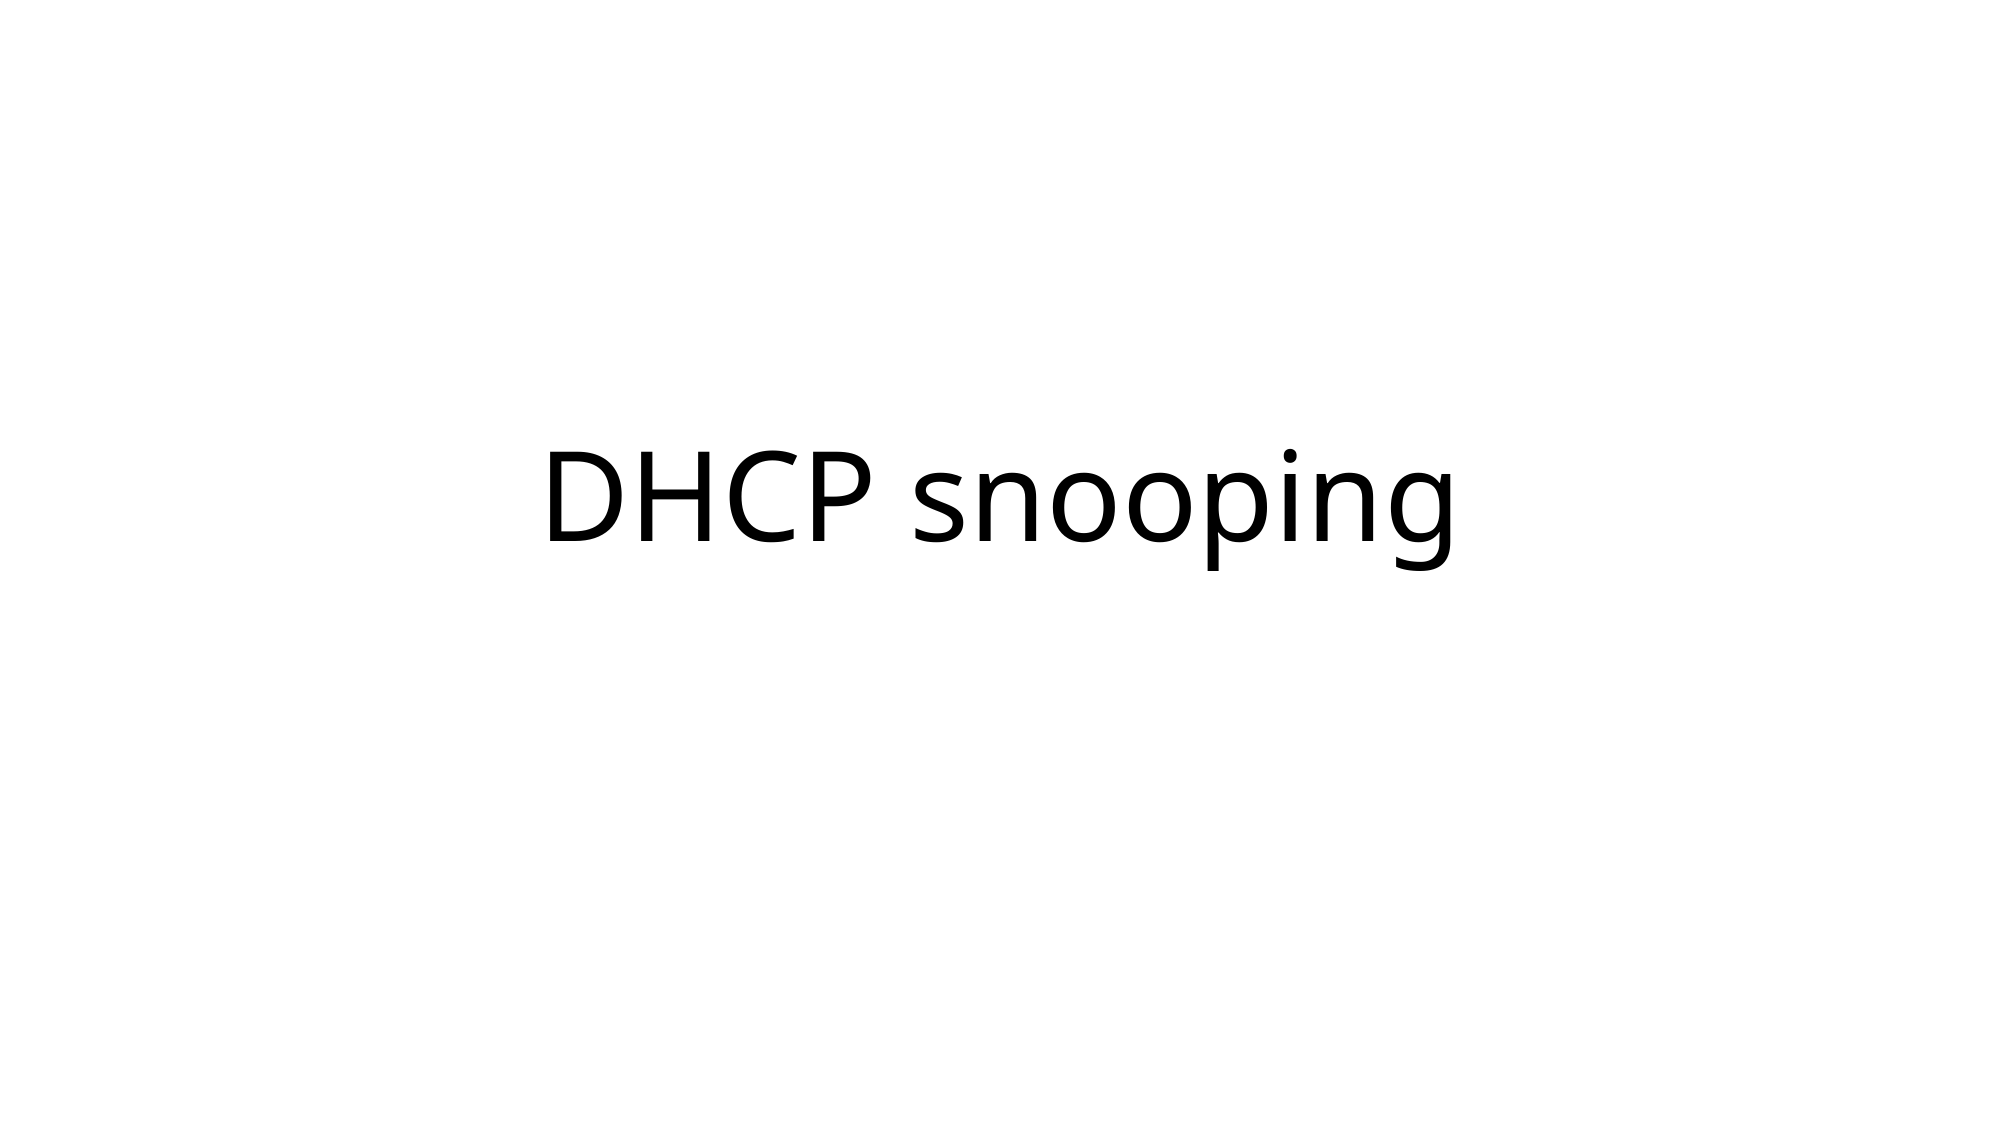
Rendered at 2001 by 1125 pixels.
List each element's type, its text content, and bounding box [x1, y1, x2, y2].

title DHCP snooping [0, 184, 2000, 576]
